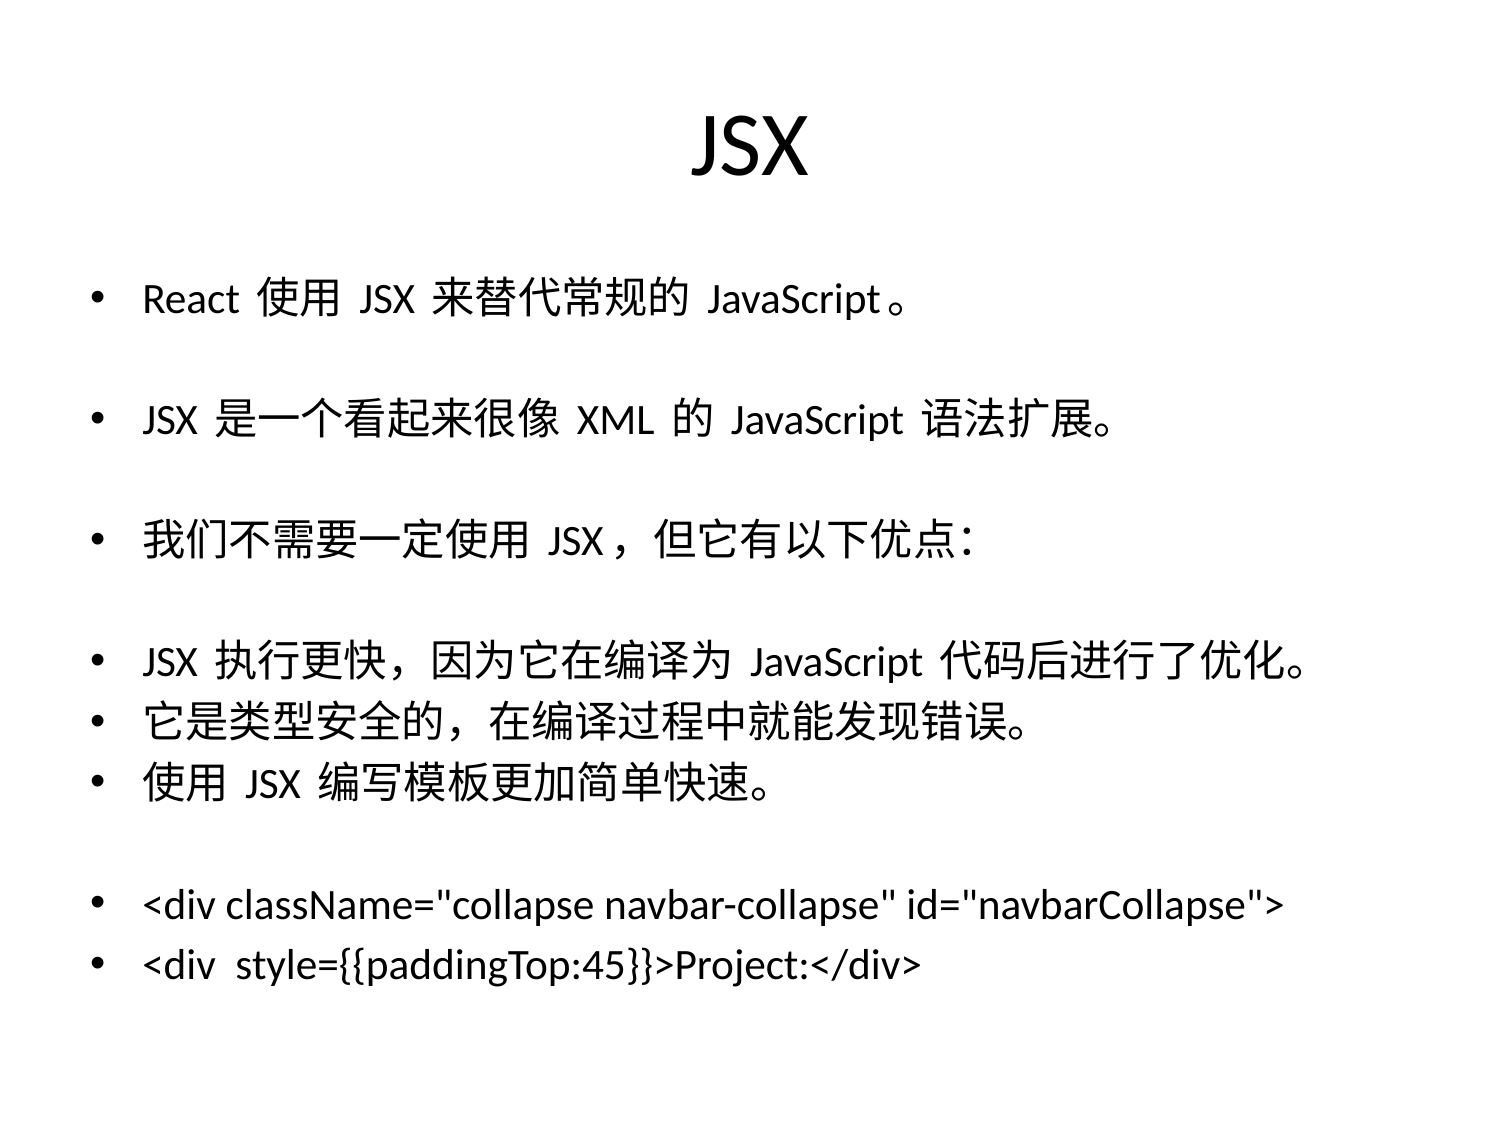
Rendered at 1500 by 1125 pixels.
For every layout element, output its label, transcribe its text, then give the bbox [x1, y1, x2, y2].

title JSX [75, 45, 1425, 233]
list React 使用 JSX 来替代常规的 JavaScript。 JSX 是一个看起来很像 XML 的 JavaScript 语法扩展。 我们不需要一定使用 JSX，但它有以下优点： JSX 执行更快，因为它在编译为 JavaScript 代码后进行了优化。 它是类型安全的，在编译过程中就能发现错误。 使用 JSX 编写模板更加简单快速。 <div className="collapse navbar-collapse" id="navbarCollapse"> <div style={{paddingTop:45}}>Project:</div> [75, 262, 1425, 1005]
